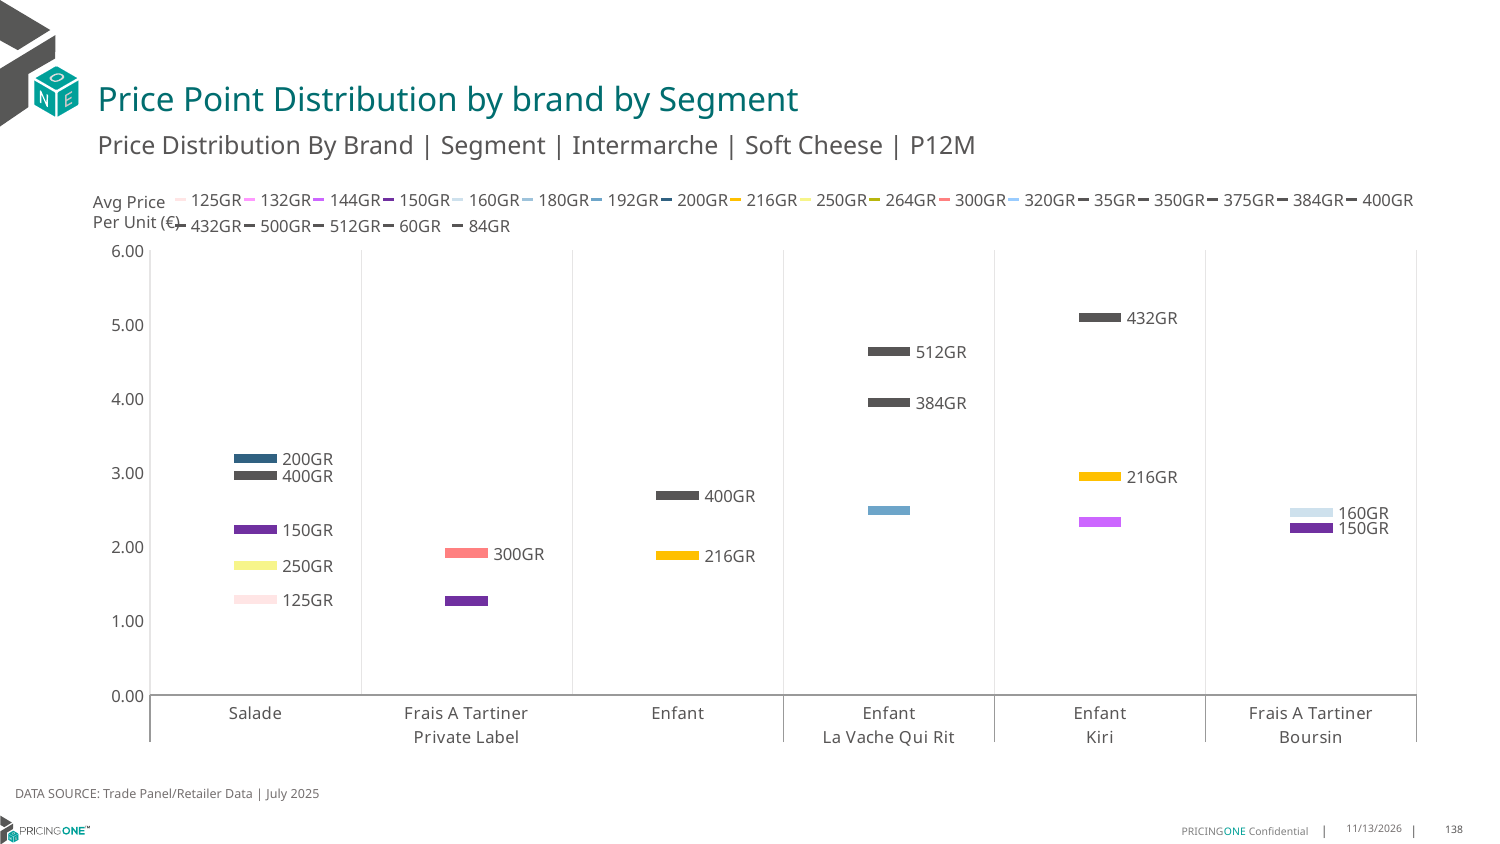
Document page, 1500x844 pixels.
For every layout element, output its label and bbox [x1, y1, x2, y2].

title [82, 0, 1418, 127]
slide_number [1325, 815, 1479, 844]
list [82, 127, 1418, 186]
list [0, 776, 750, 814]
chart [88, 185, 1418, 776]
